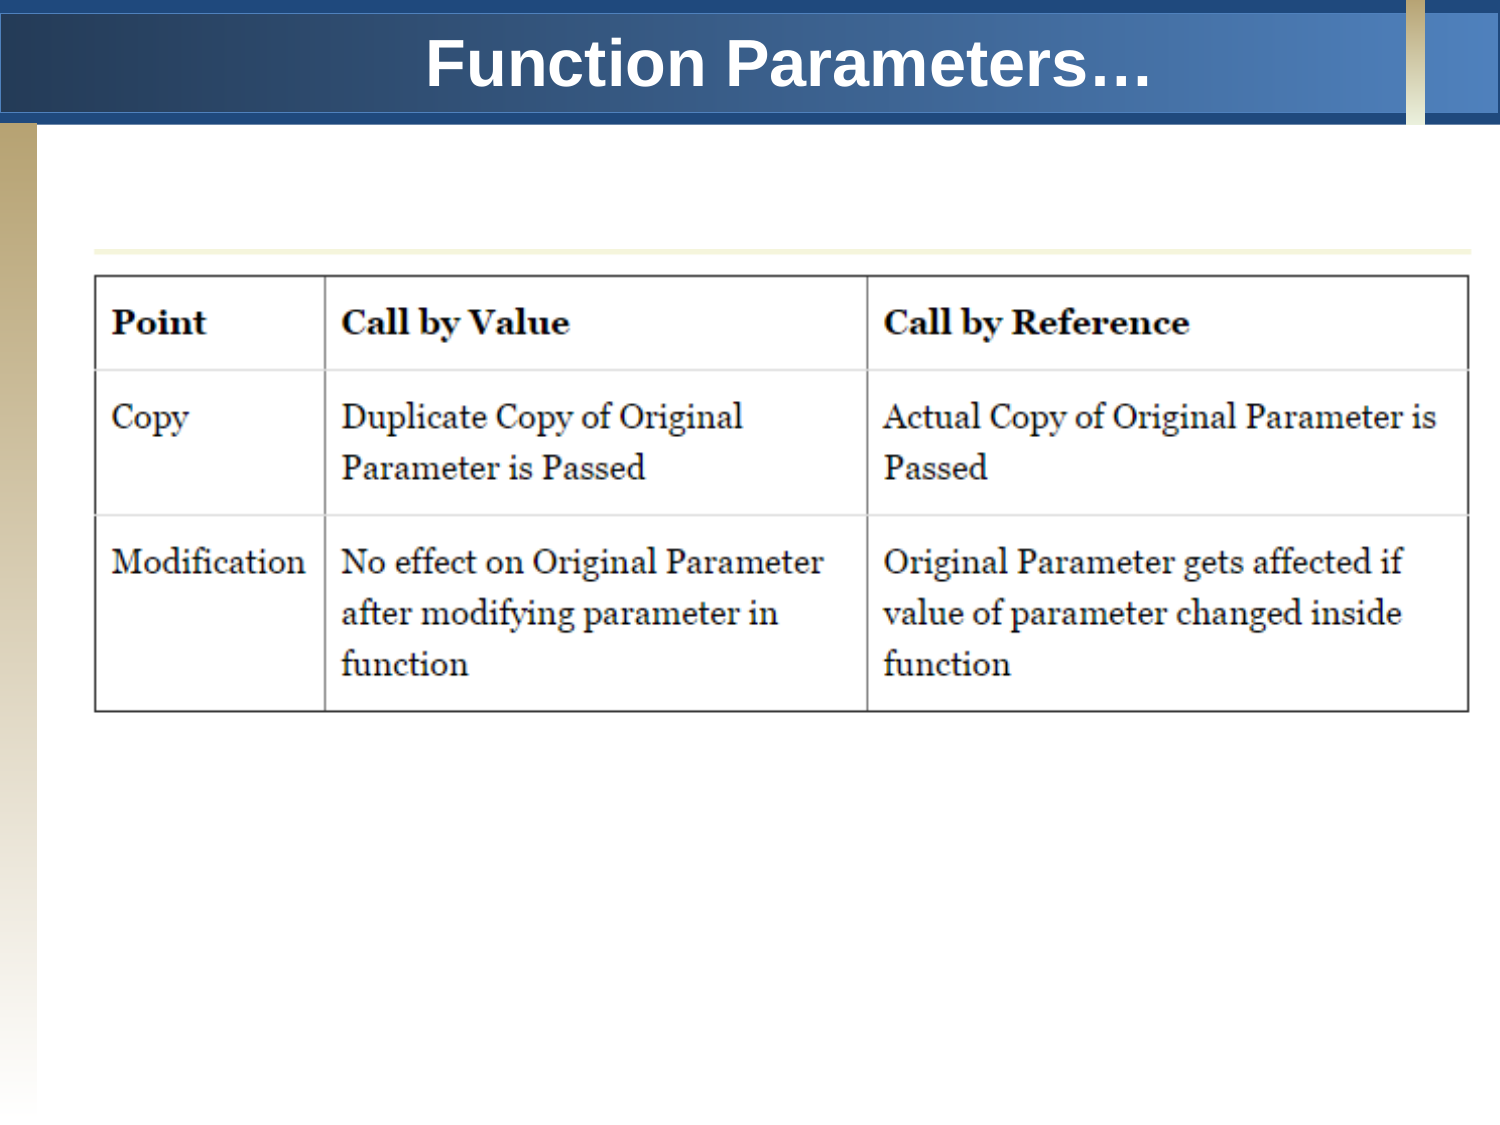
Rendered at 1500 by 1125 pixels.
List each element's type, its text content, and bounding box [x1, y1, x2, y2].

picture [74, 249, 1500, 733]
title Function Parameters… [237, 12, 1363, 100]
